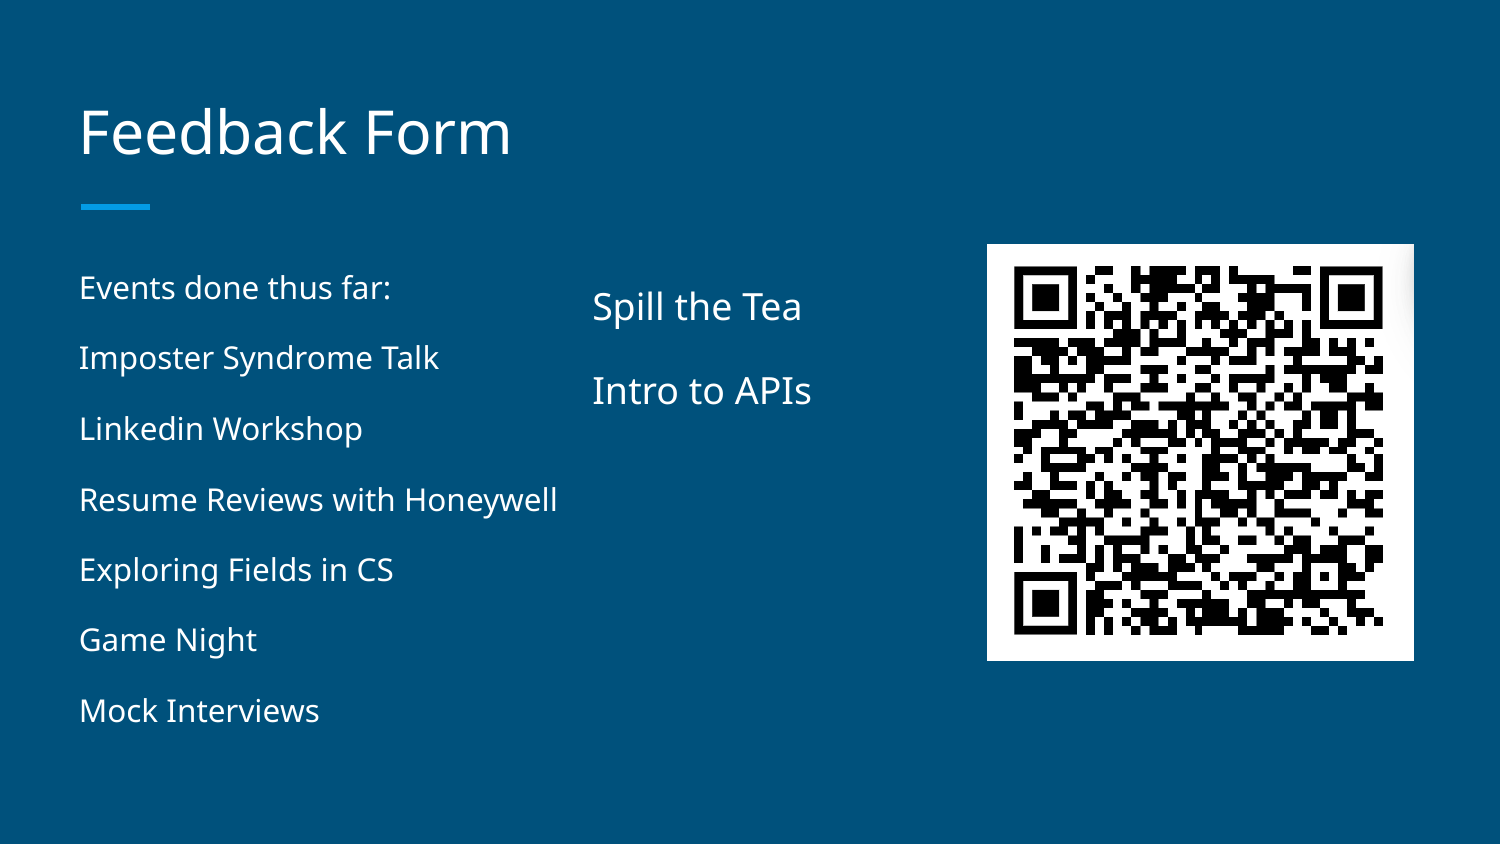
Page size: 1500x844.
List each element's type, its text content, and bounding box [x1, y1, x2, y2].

list Events done thus far: Imposter Syndrome Talk Linkedin Workshop Resume Reviews with Honeywell Exploring Fields in CS Game Night Mock Interviews [63, 244, 637, 750]
list Spill the Tea Intro to APIs [577, 258, 1150, 764]
title Feedback Form [63, 75, 1437, 188]
picture [988, 245, 1413, 660]
